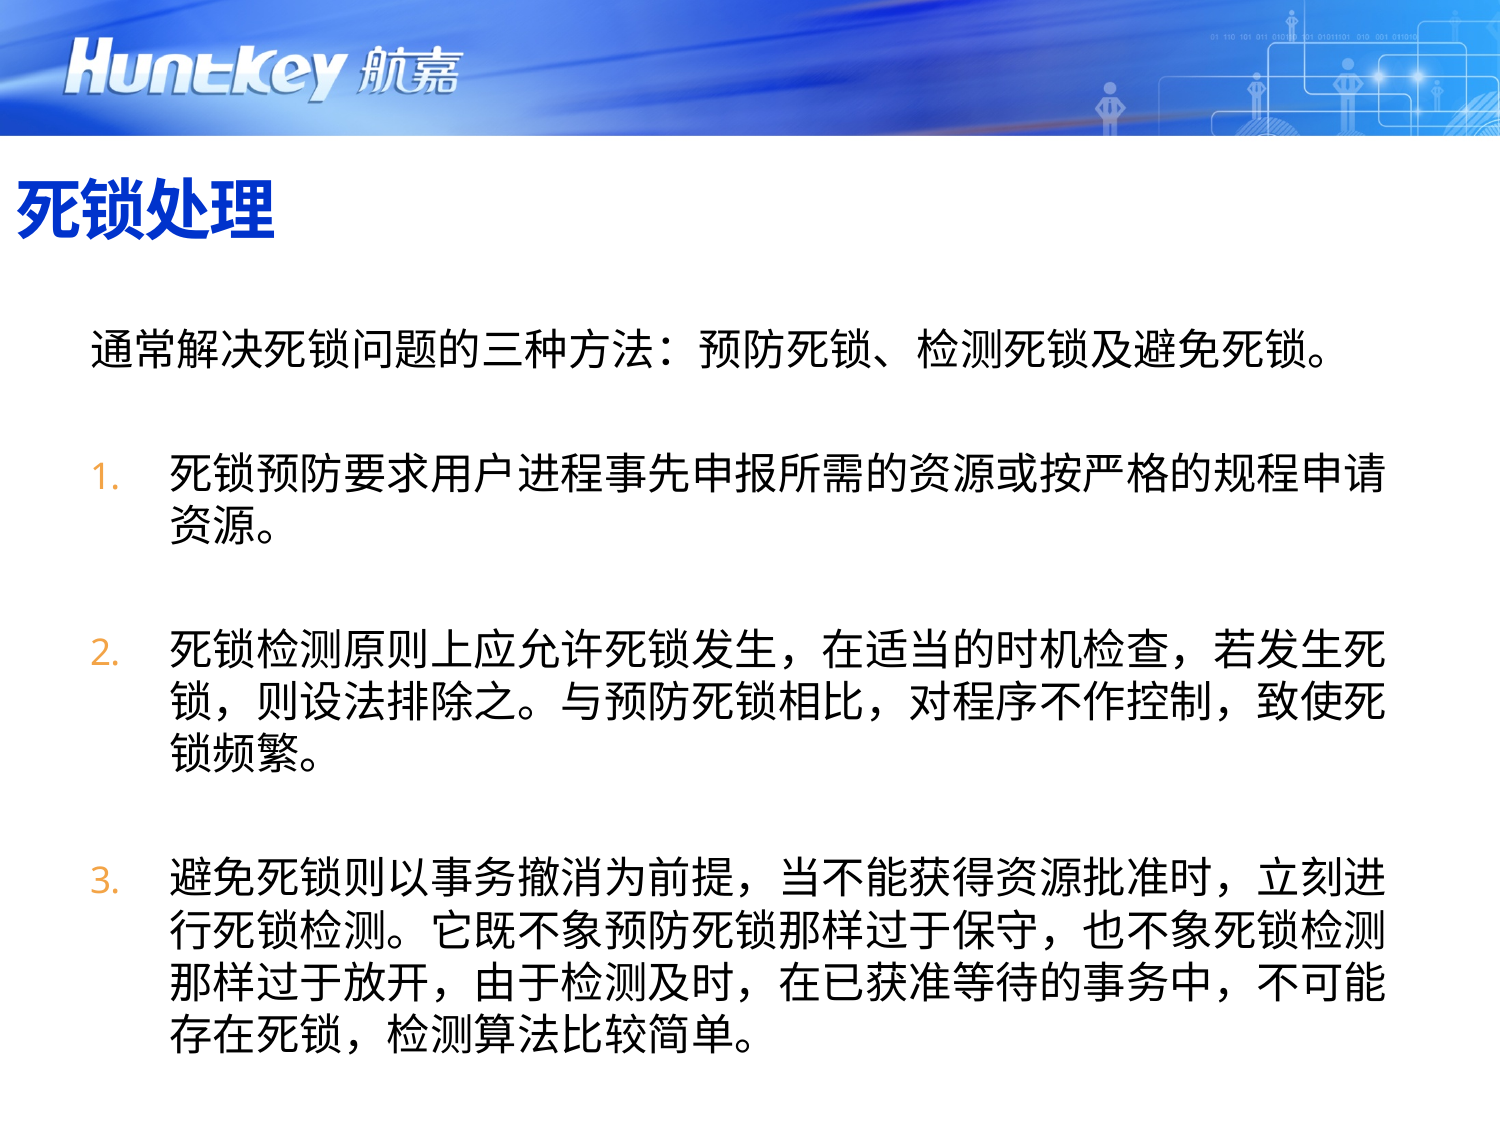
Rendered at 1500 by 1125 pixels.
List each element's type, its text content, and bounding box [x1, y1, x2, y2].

picture [0, 0, 1500, 1125]
list 通常解决死锁问题的三种方法：预防死锁、检测死锁及避免死锁。 死锁预防要求用户进程事先申报所需的资源或按严格的规程申请资源。 死锁检测原则上应允许死锁发生，在适当的时机检查，若发生死锁，则设法排除之。与预防死锁相比，对程序不作控制，致使死锁频繁。 避免死锁则以事务撤消为前提，当不能获得资源批准时，立刻进行死锁检测。它既不象预防死锁那样过于保守，也不象死锁检测那样过于放开，由于检测及时，在已获准等待的事务中，不可能存在死锁，检测算法比较简单。 [75, 314, 1425, 1071]
title 死锁处理 [0, 160, 1350, 268]
